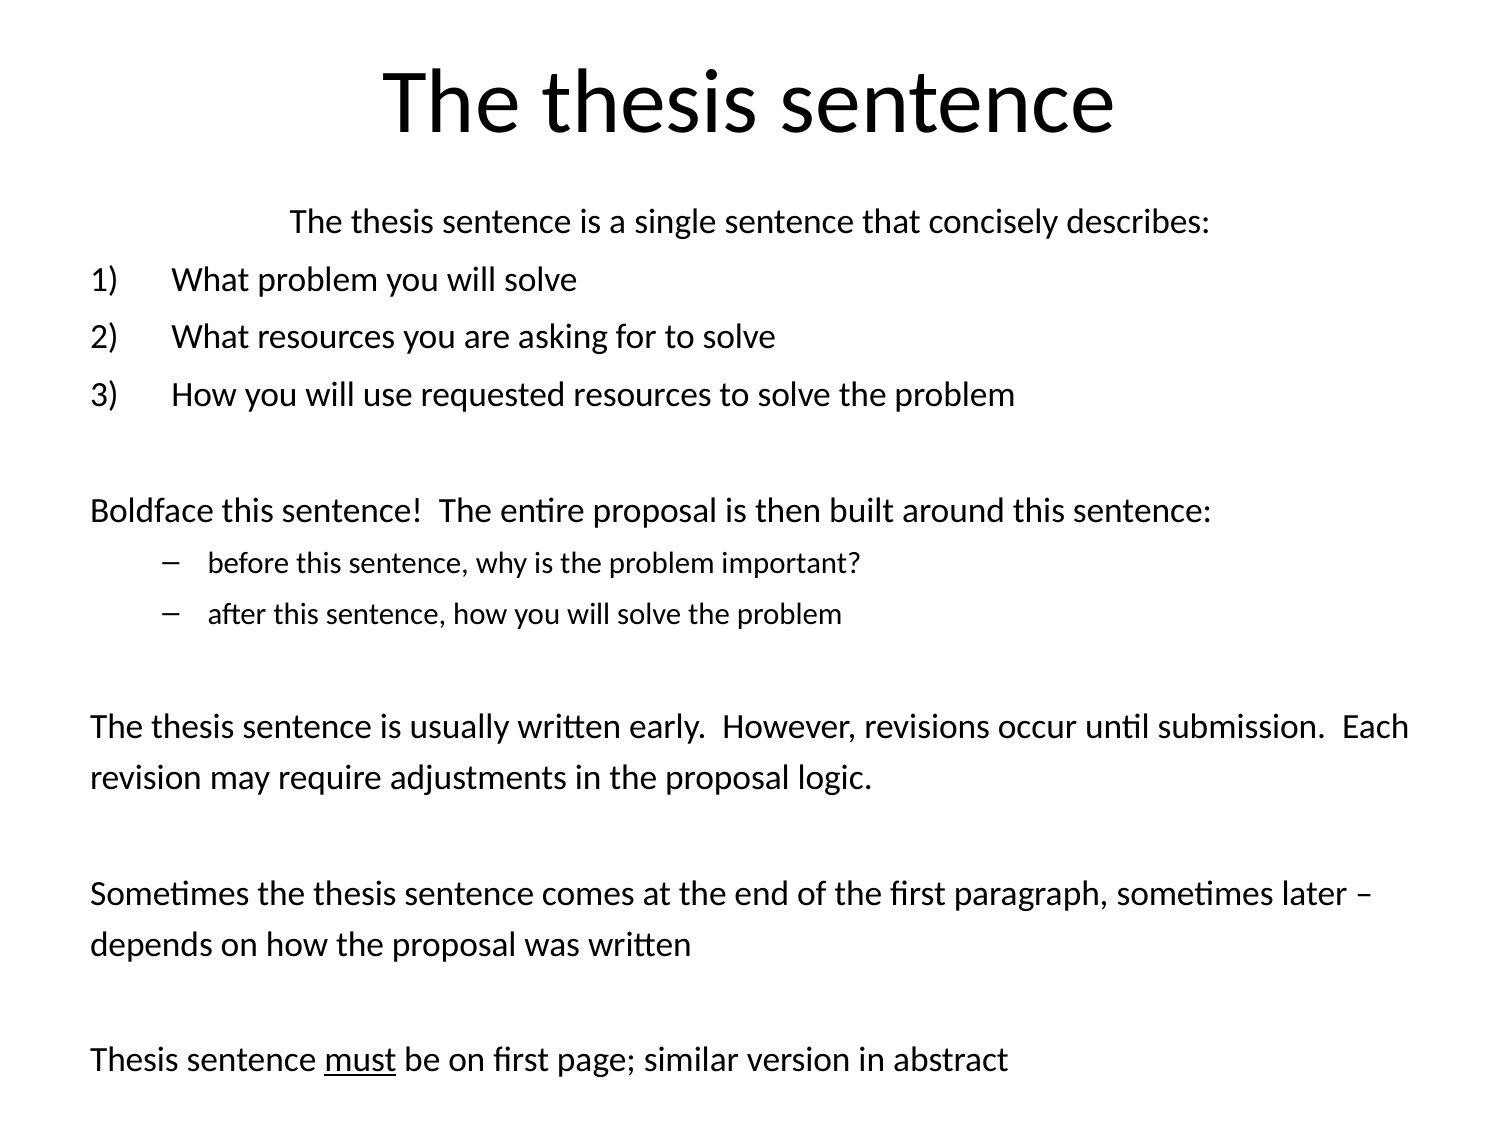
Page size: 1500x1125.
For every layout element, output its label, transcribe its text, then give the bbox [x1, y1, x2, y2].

list The thesis sentence is a single sentence that concisely describes: What problem you will solve What resources you are asking for to solve How you will use requested resources to solve the problem Boldface this sentence! The entire proposal is then built around this sentence: before this sentence, why is the problem important? after this sentence, how you will solve the problem The thesis sentence is usually written early. However, revisions occur until submission. Each revision may require adjustments in the proposal logic. Sometimes the thesis sentence comes at the end of the first paragraph, sometimes later – depends on how the proposal was written Thesis sentence must be on first page; similar version in abstract [75, 181, 1425, 1104]
title The thesis sentence [75, 21, 1425, 171]
